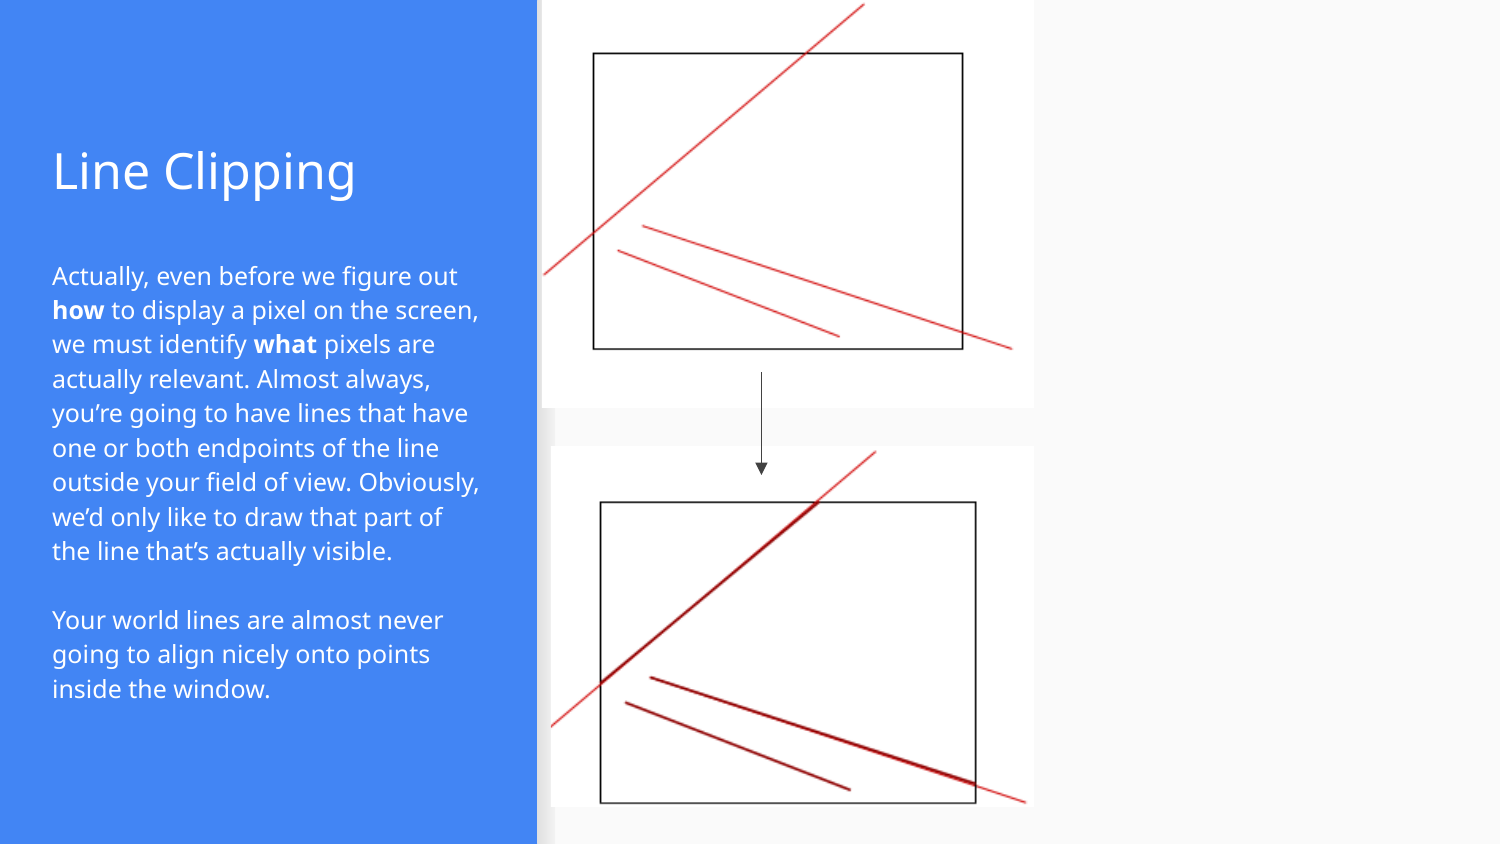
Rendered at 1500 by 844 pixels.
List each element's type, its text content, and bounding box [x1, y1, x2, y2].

list Actually, even before we figure out how to display a pixel on the screen, we must identify what pixels are actually relevant. Almost always, you’re going to have lines that have one or both endpoints of the line outside your field of view. Obviously, we’d only like to draw that part of the line that’s actually visible. Your world lines are almost never going to align nicely onto points inside the window. [37, 240, 498, 760]
title Line Clipping [37, 58, 498, 216]
picture [541, 0, 1035, 408]
picture [550, 446, 1035, 807]
